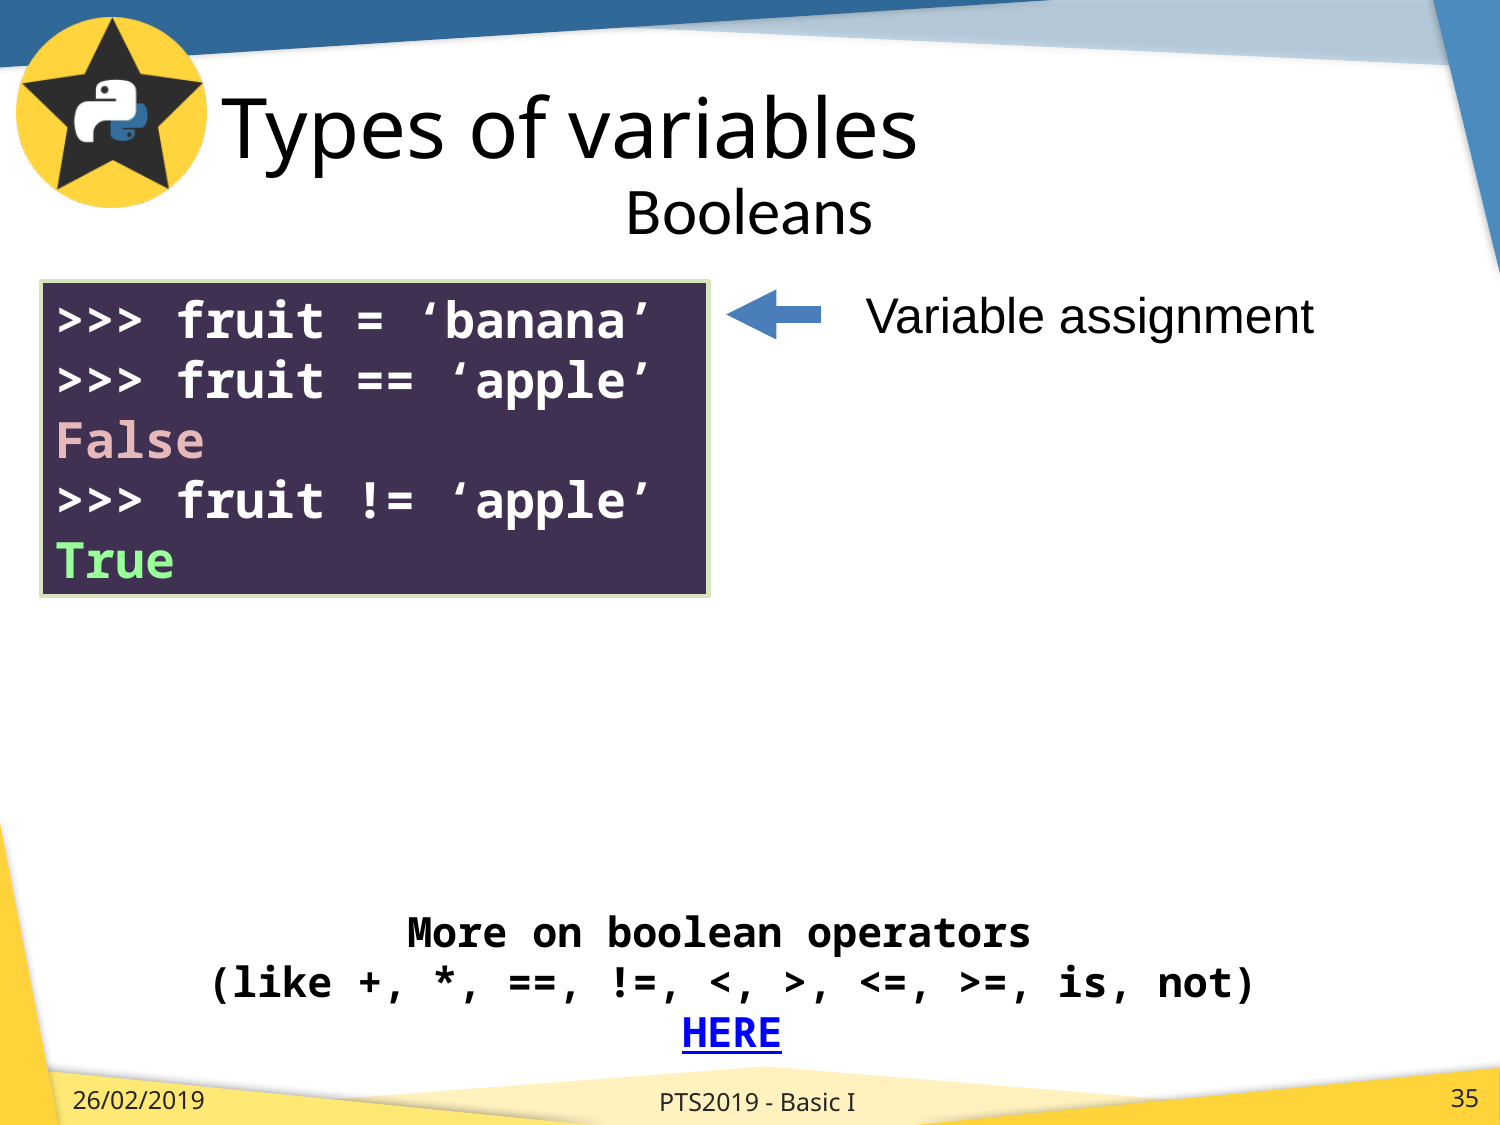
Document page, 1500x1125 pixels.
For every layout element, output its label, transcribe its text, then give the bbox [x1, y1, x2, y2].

title Types of variables [206, 66, 1425, 160]
slide_number 35 [1144, 1082, 1495, 1118]
picture [16, 17, 207, 208]
text_box Variable assignment [850, 276, 1330, 352]
footer PTS2019 - Basic I [520, 1071, 995, 1125]
text_box >>> fruit = ‘banana’ >>> fruit == ‘apple’ False >>> fruit != ‘apple’ True [39, 279, 711, 598]
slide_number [57, 1082, 408, 1118]
text_box Booleans [41, 160, 1459, 279]
text_box More on boolean operators (like +, *, ==, !=, <, >, <=, >=, is, not) HERE [134, 896, 1331, 1072]
